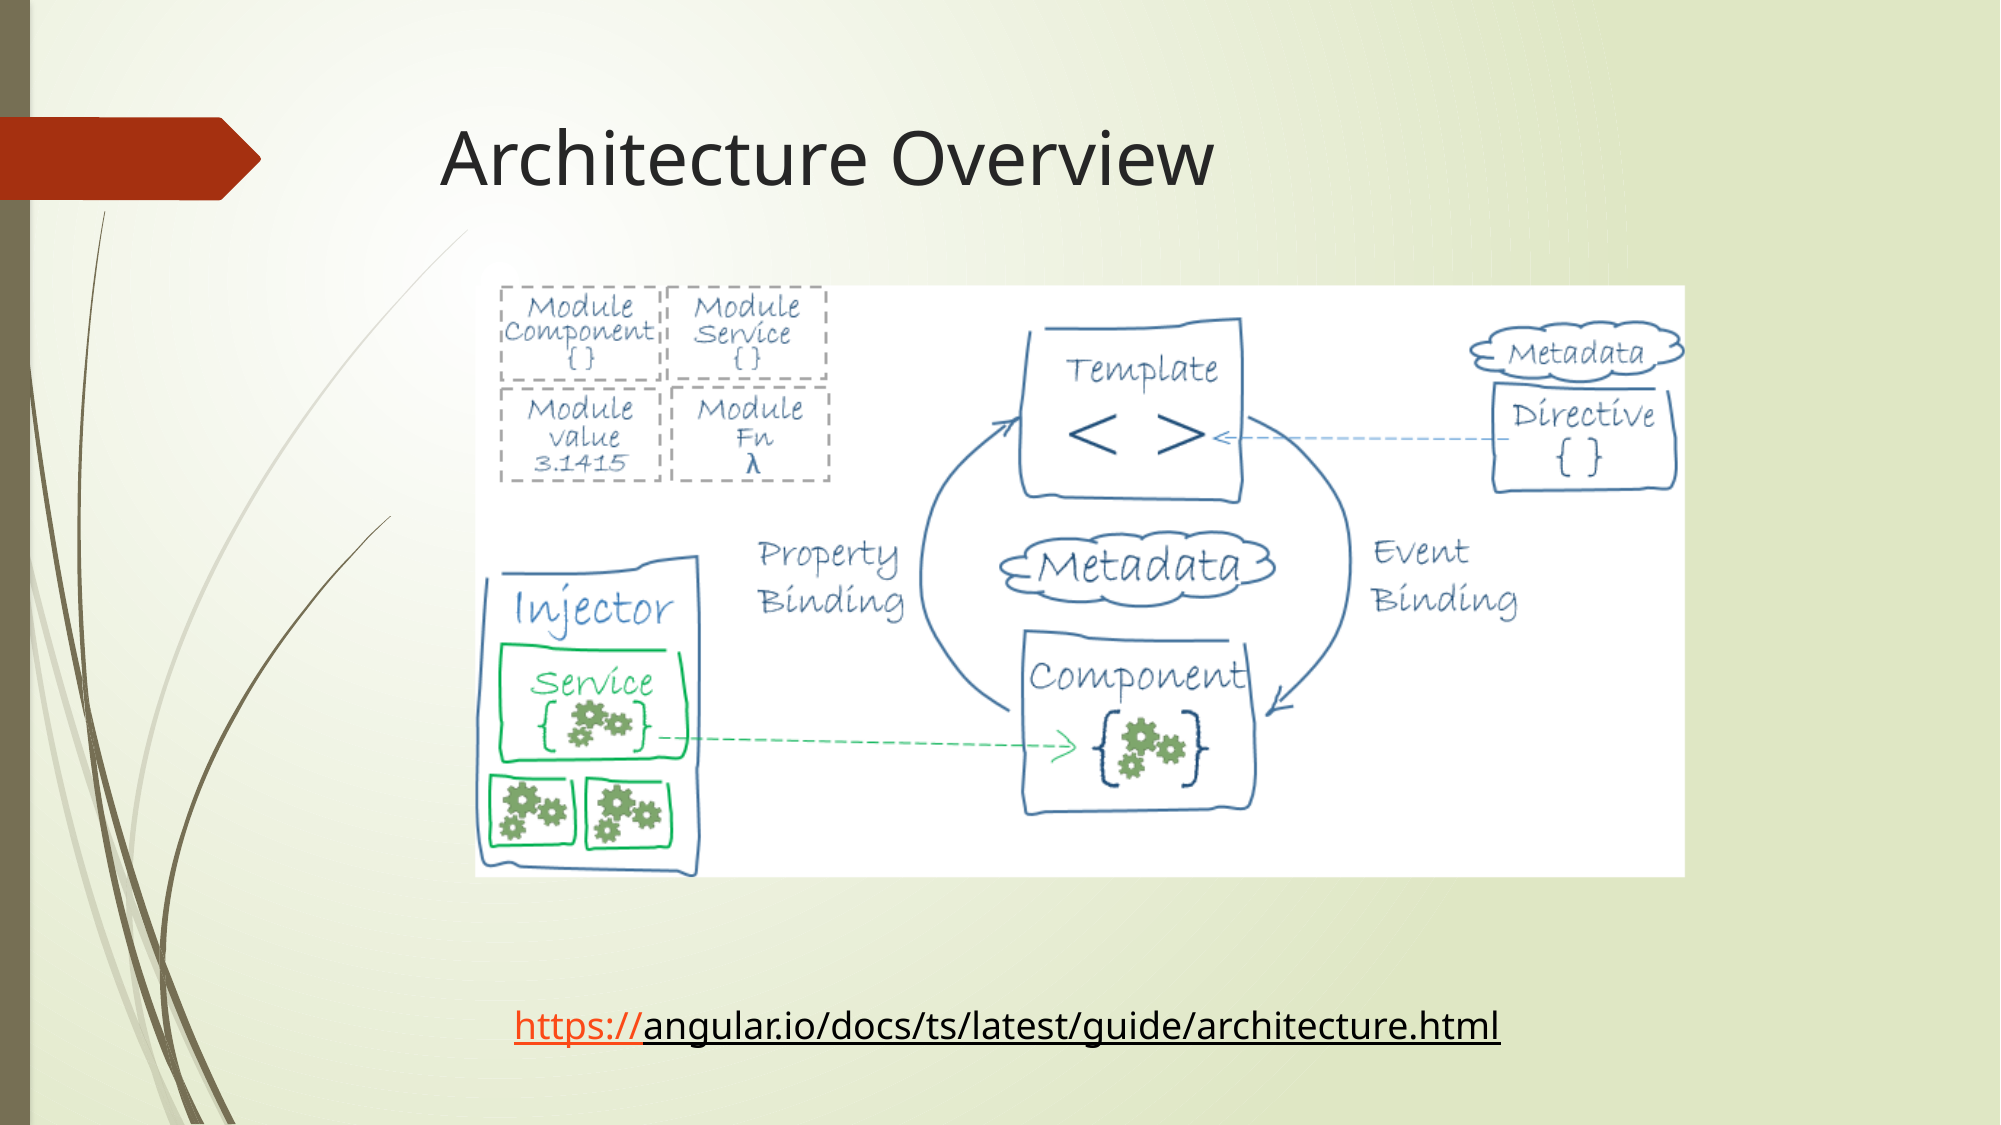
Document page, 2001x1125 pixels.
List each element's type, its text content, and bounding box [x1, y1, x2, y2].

title Architecture Overview [425, 102, 1888, 313]
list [471, 271, 1692, 892]
text_box https://angular.io/docs/ts/latest/guide/architecture.html [499, 994, 1526, 1061]
